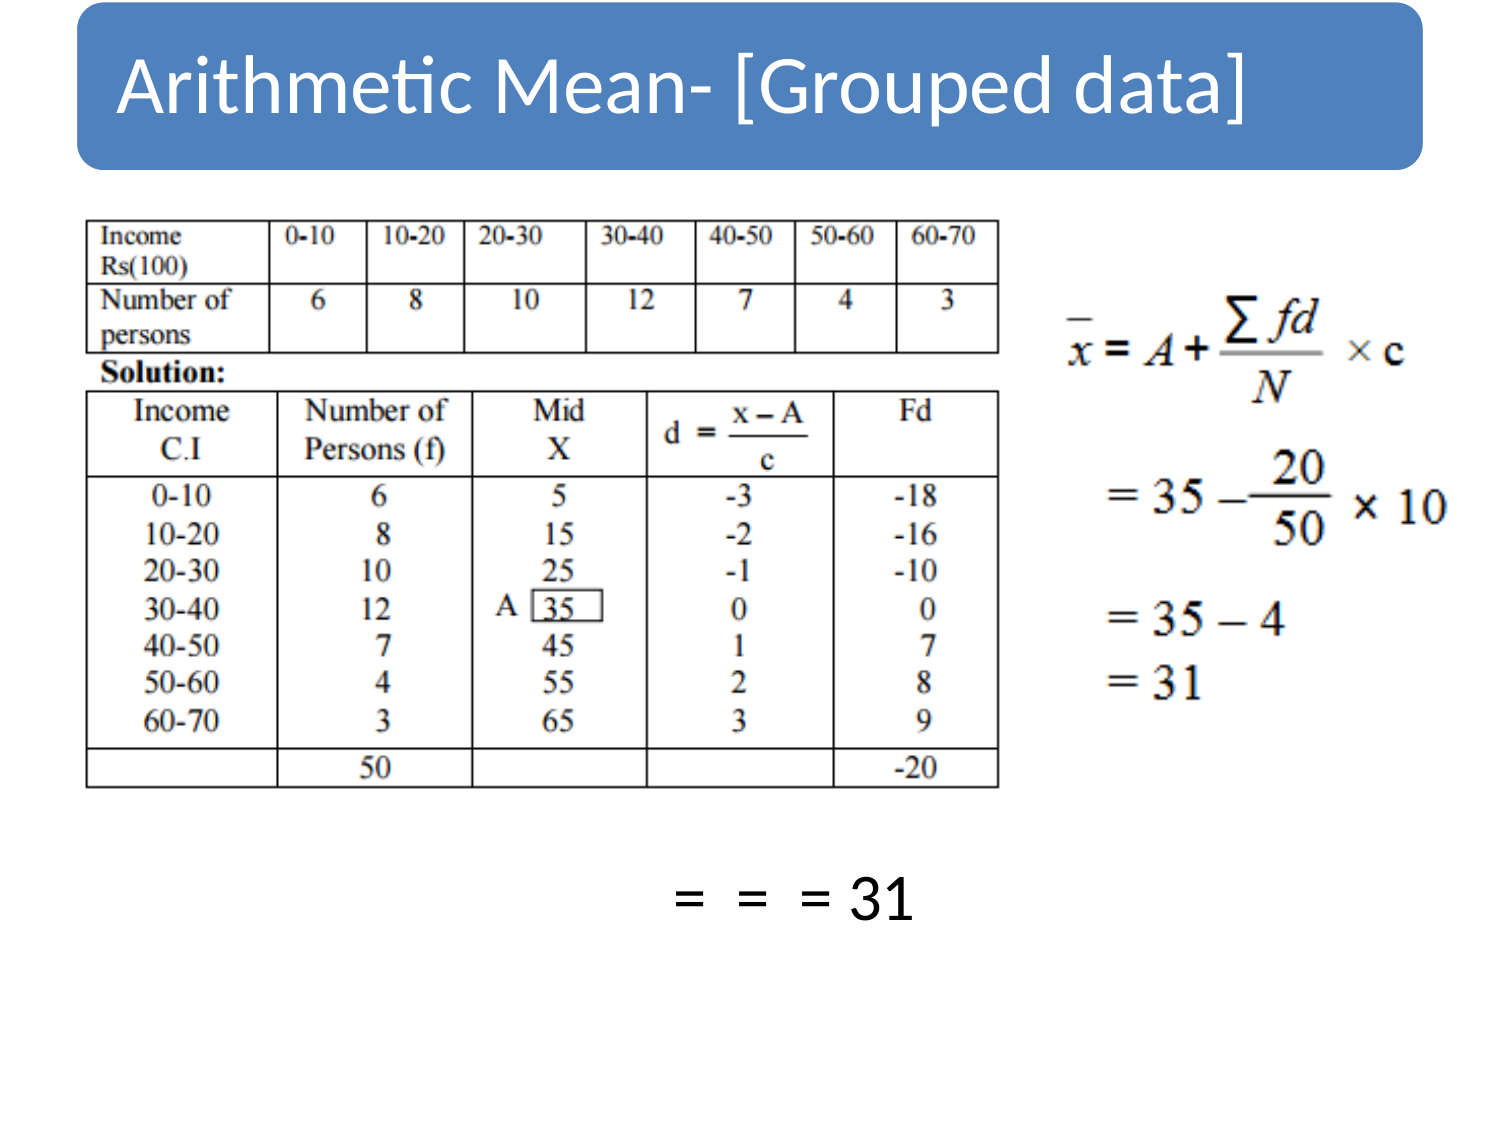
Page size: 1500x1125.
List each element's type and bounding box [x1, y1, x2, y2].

text_box [74, 0, 1426, 173]
picture [1062, 437, 1469, 712]
picture [76, 196, 1028, 811]
picture [1037, 274, 1463, 426]
